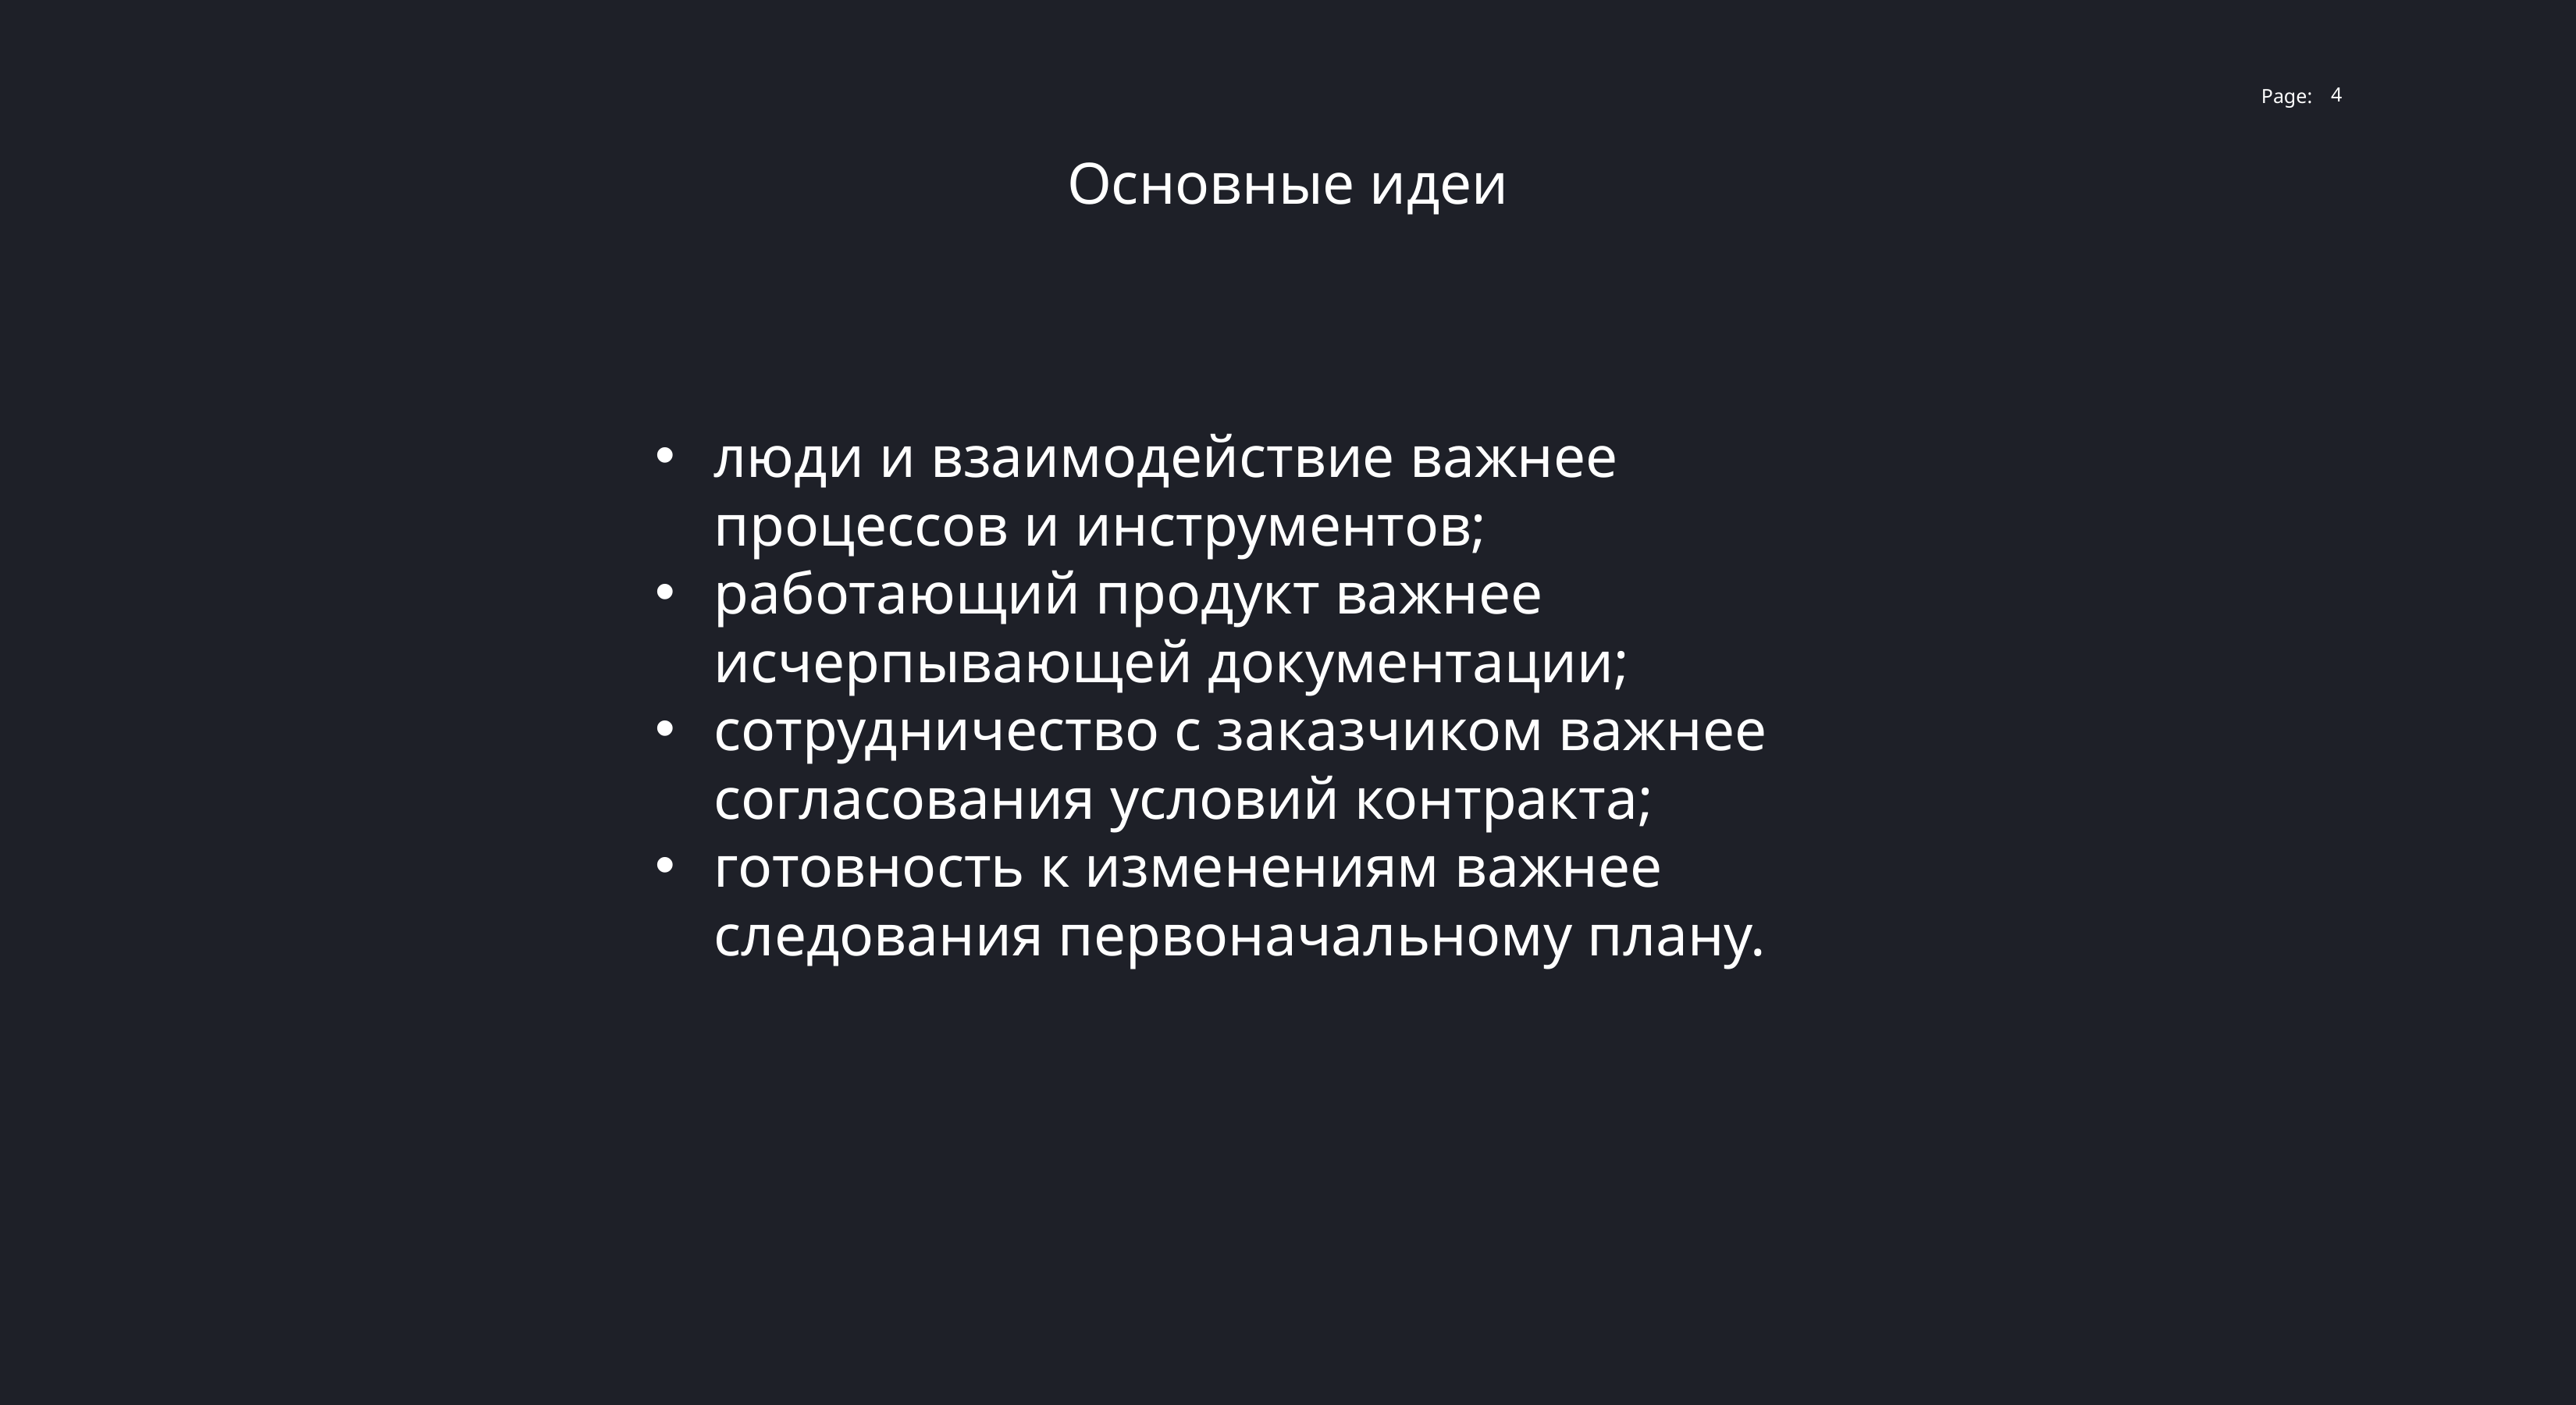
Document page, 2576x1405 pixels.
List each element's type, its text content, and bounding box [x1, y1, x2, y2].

slide_number 4 [2316, 77, 2349, 113]
text_box люди и взаимодействие важнее процессов и инструментов; работающий продукт важнее исчерпывающей документации; сотрудничество с заказчиком важнее согласования условий контракта; готовность к изменениям важнее следования первоначальному плану. [643, 414, 1932, 973]
text_box Основные идеи [1067, 147, 1509, 215]
